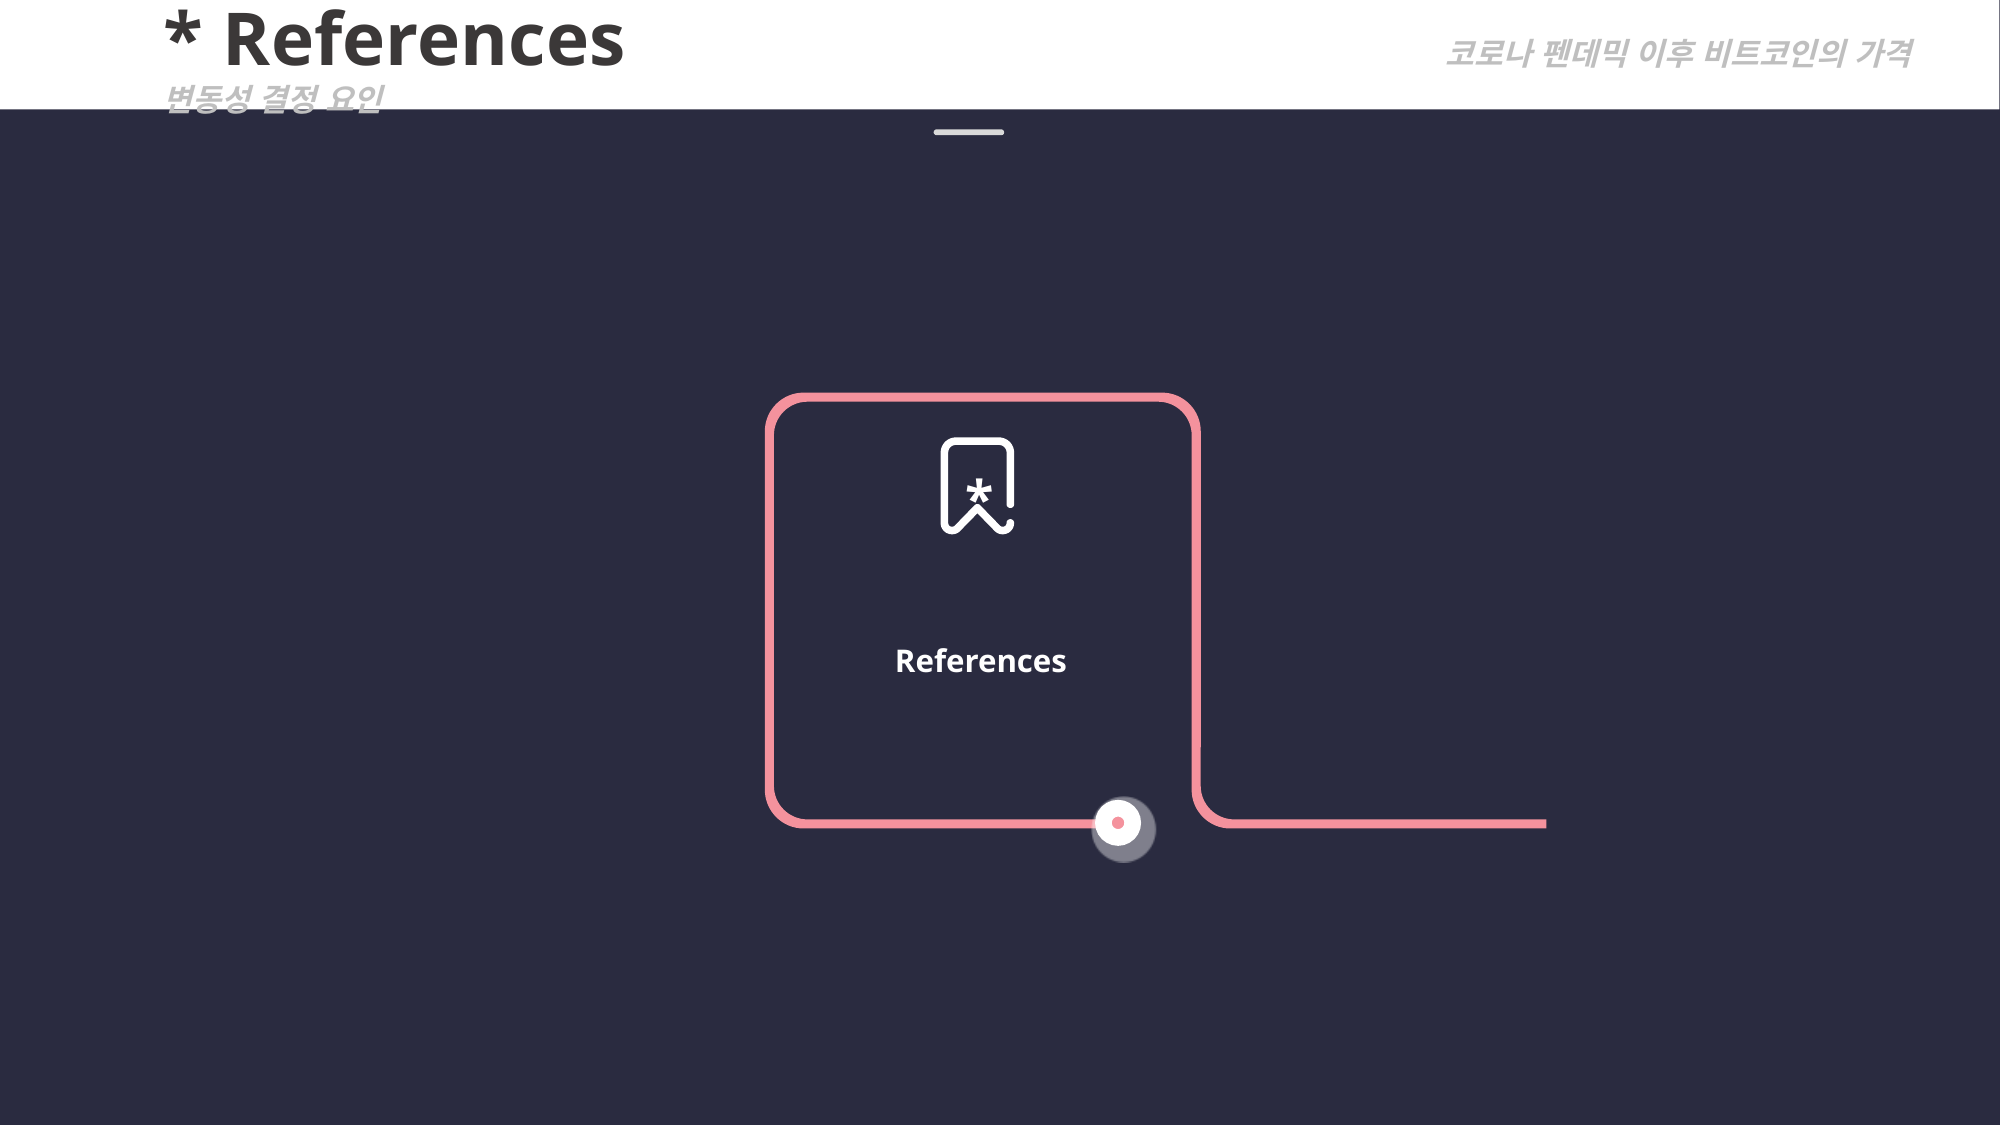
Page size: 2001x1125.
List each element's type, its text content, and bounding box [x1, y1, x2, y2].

text_box References [817, 615, 1146, 687]
text_box * [783, 427, 1176, 537]
text_box [763, 391, 1548, 830]
text_box * References 코로나 펜데믹 이후 비트코인의 가격 변동성 결정 요인 [0, 0, 2000, 111]
text_box [1102, 807, 1134, 839]
text_box [932, 128, 1006, 137]
